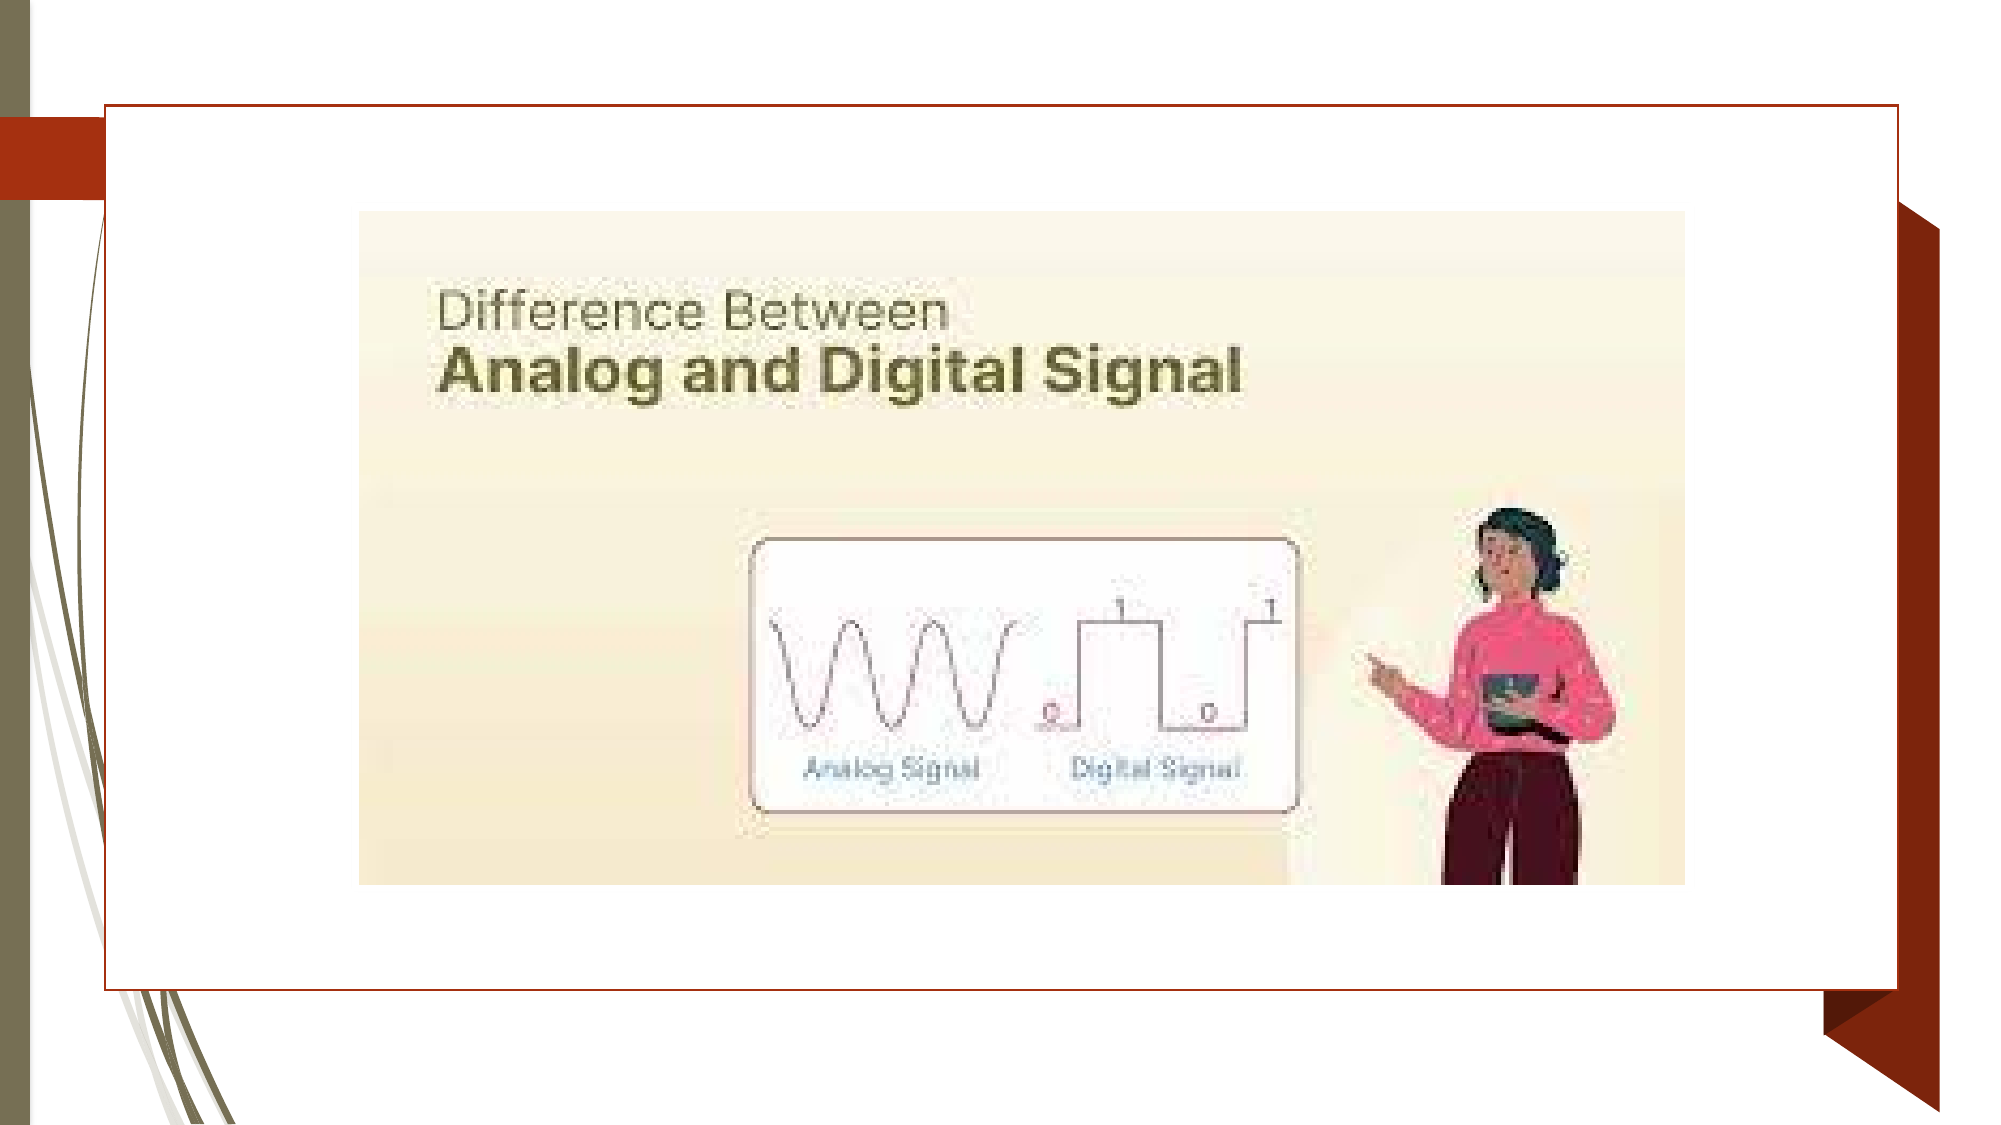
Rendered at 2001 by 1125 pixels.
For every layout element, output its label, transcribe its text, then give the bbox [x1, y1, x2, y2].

picture [359, 210, 1685, 885]
text_box [1823, 990, 1893, 1036]
text_box [104, 105, 1899, 990]
text_box [1825, 201, 1940, 1113]
table_cell 1 [349, 204, 1706, 908]
